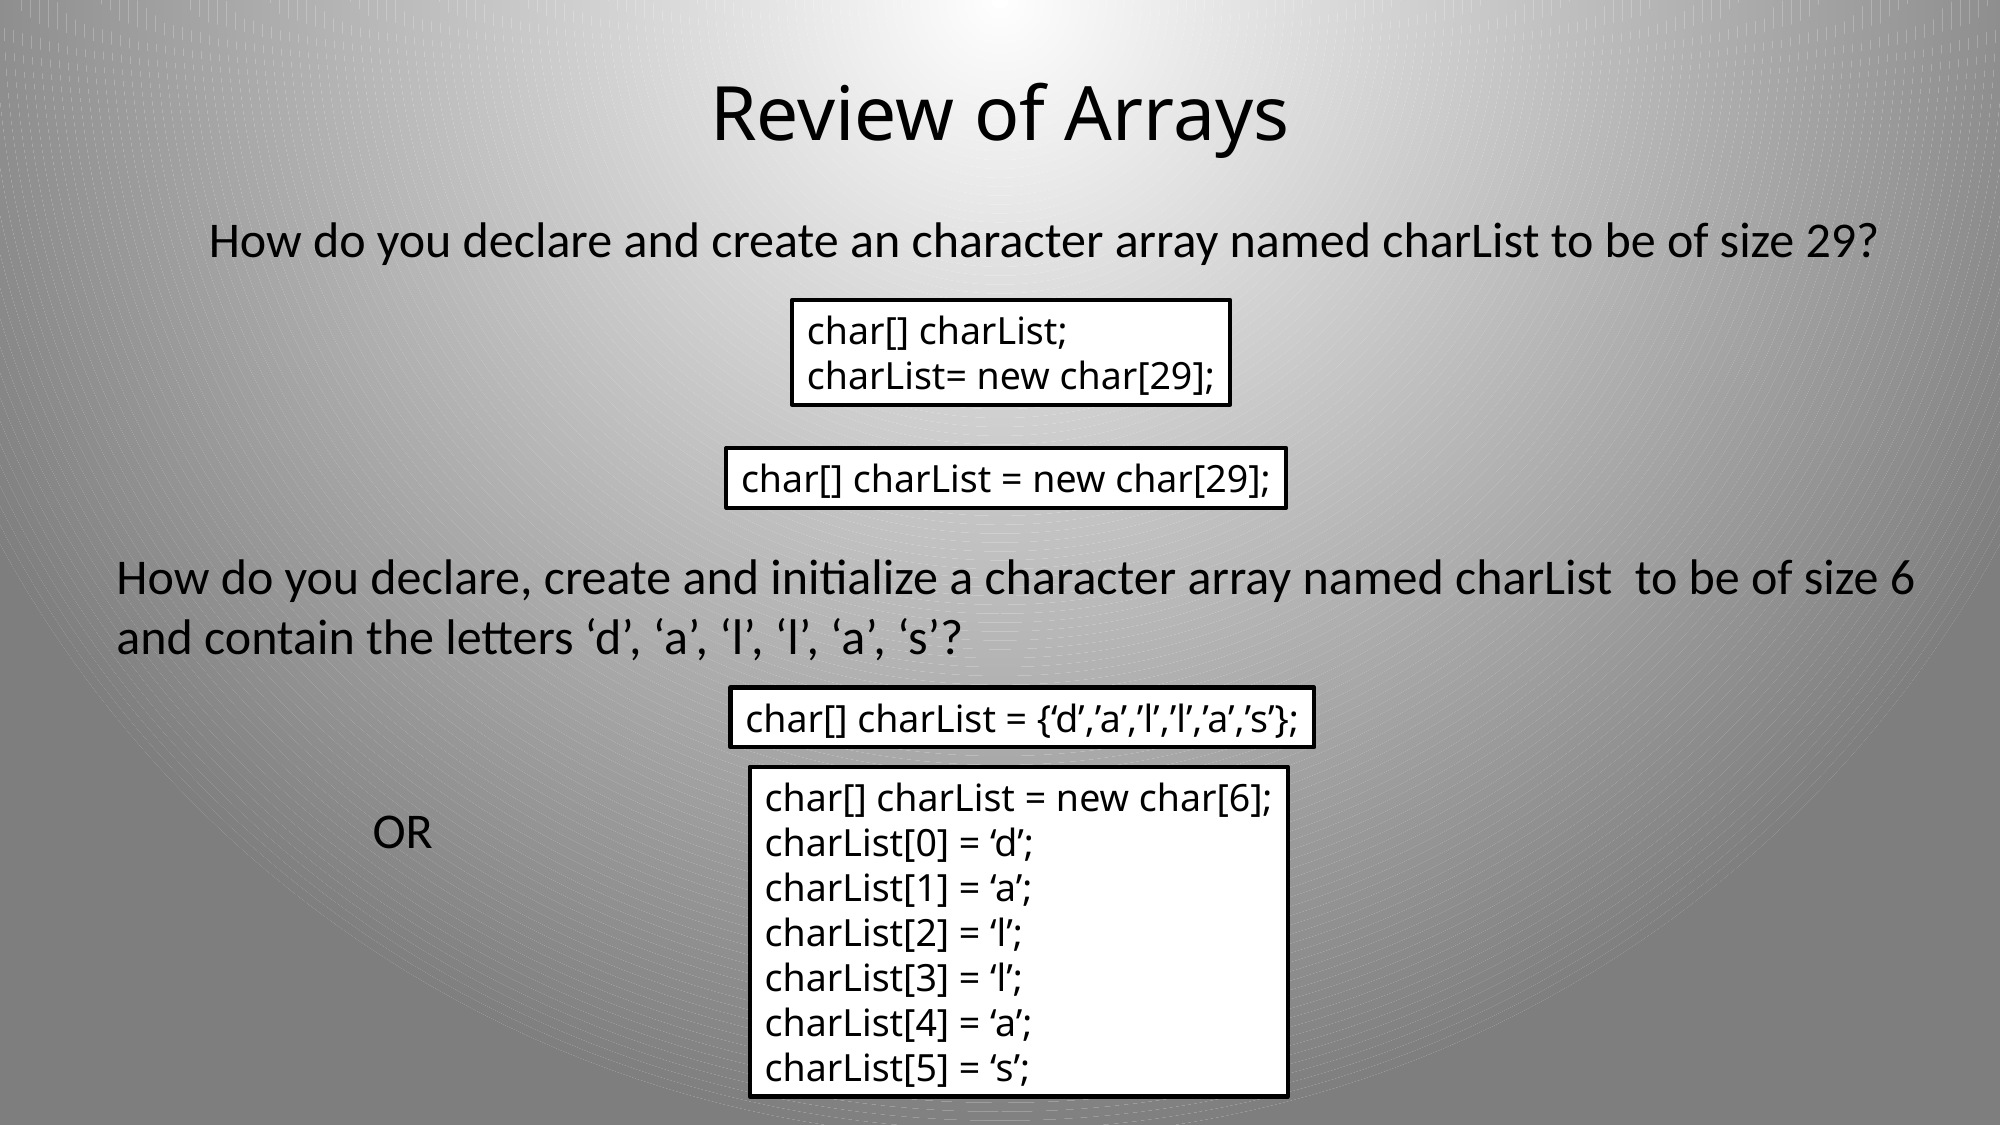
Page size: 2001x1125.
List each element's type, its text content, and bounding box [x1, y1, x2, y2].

text_box char[] charList; charList= new char[29]; [790, 298, 1232, 407]
text_box char[] charList = new char[29]; [724, 446, 1288, 510]
text_box How do you declare and create an character array named charList to be of size 29? [193, 199, 1896, 275]
text_box char[] charList = new char[6]; charList[0] = ‘d’; charList[1] = ‘a’; charList[2] = ‘l’; charList[3] = ‘l’; charList[4] = ‘a’; charList[5] = ‘s’; [748, 765, 1290, 1099]
text_box char[] charList = {‘d’,’a’,’l’,’l’,’a’,’s’}; [728, 685, 1316, 749]
title Review of Arrays [99, 45, 1900, 175]
text_box OR [357, 791, 448, 866]
text_box How do you declare, create and initialize a character array named charList to be of size 6 and contain the letters ‘d’, ‘a’, ‘l’, ‘l’, ‘a’, ‘s’? [101, 537, 1943, 673]
